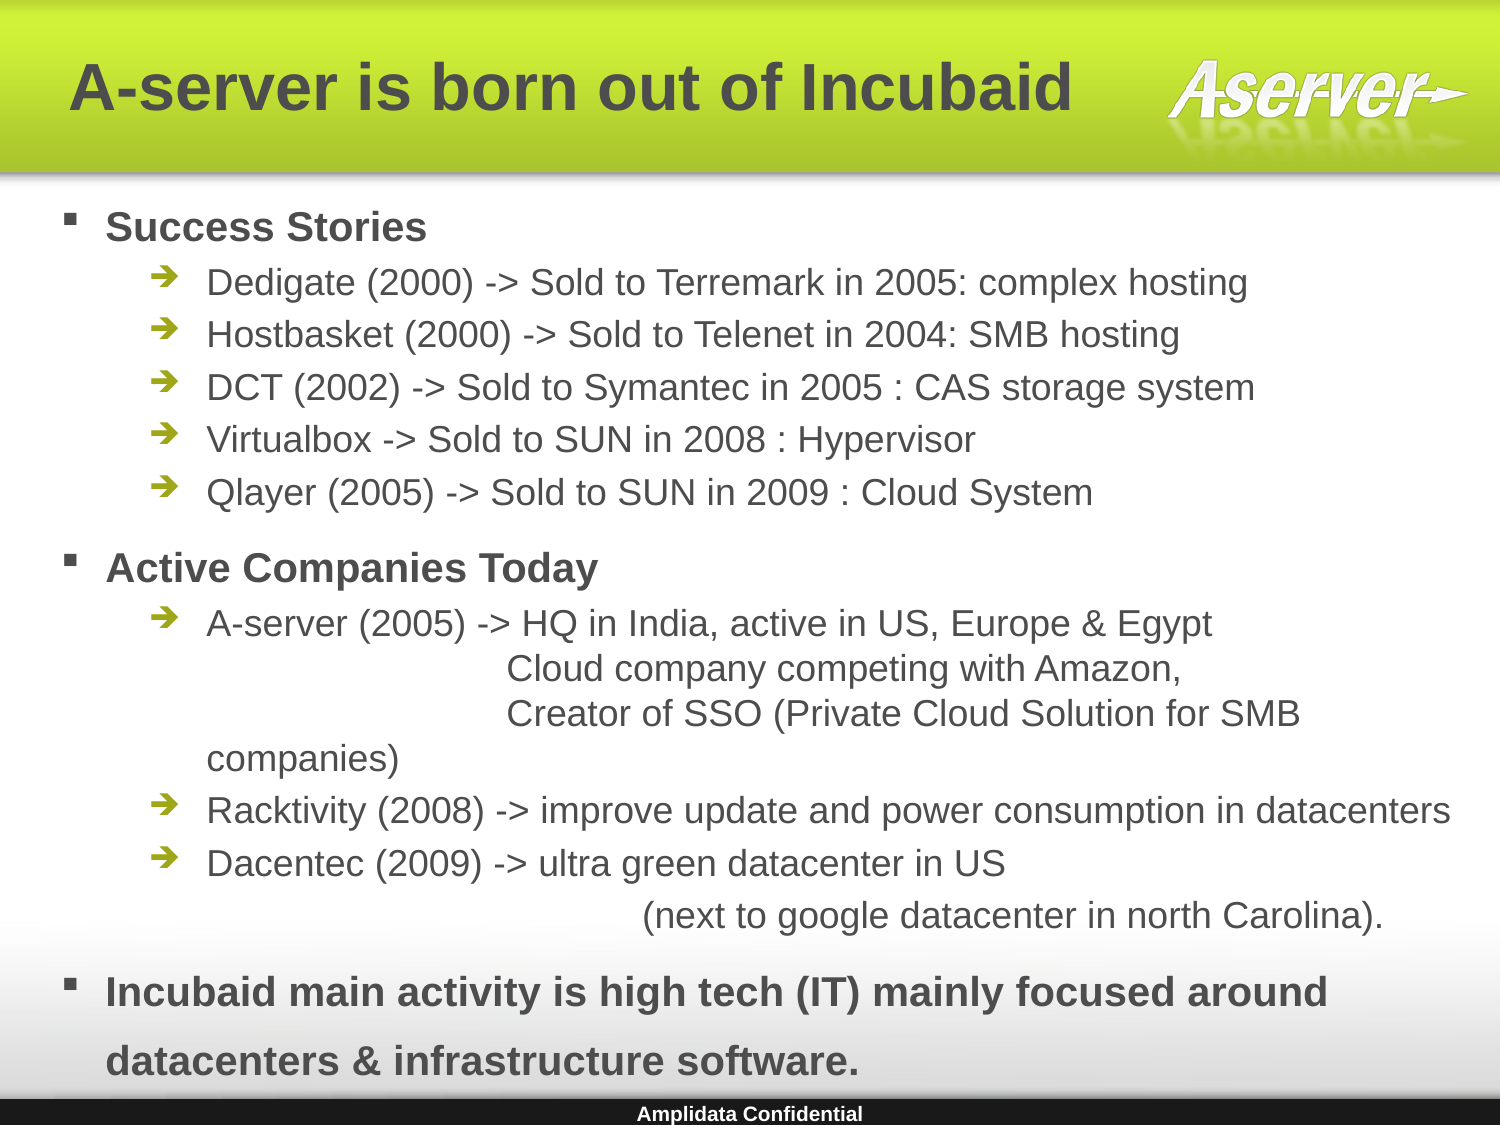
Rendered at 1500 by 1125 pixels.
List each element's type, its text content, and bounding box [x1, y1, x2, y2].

title A-server is born out of Incubaid [52, 0, 1176, 171]
list Success Stories Dedigate (2000) -> Sold to Terremark in 2005: complex hosting Hostbasket (2000) -> Sold to Telenet in 2004: SMB hosting DCT (2002) -> Sold to Symantec in 2005 : CAS storage system Virtualbox -> Sold to SUN in 2008 : Hypervisor Qlayer (2005) -> Sold to SUN in 2009 : Cloud System Active Companies Today A-server (2005) -> HQ in India, active in US, Europe & Egypt Cloud company competing with Amazon, Creator of SSO (Private Cloud Solution for SMB companies) Racktivity (2008) -> improve update and power consumption in datacenters Dacentec (2009) -> ultra green datacenter in US (next to google datacenter in north Carolina). Incubaid main activity is high tech (IT) mainly focused around datacenters & infrastructure software. [45, 172, 1471, 1024]
footer Amplidata Confidential [512, 1092, 988, 1119]
picture [0, 0, 1500, 206]
picture [0, 916, 1500, 1125]
